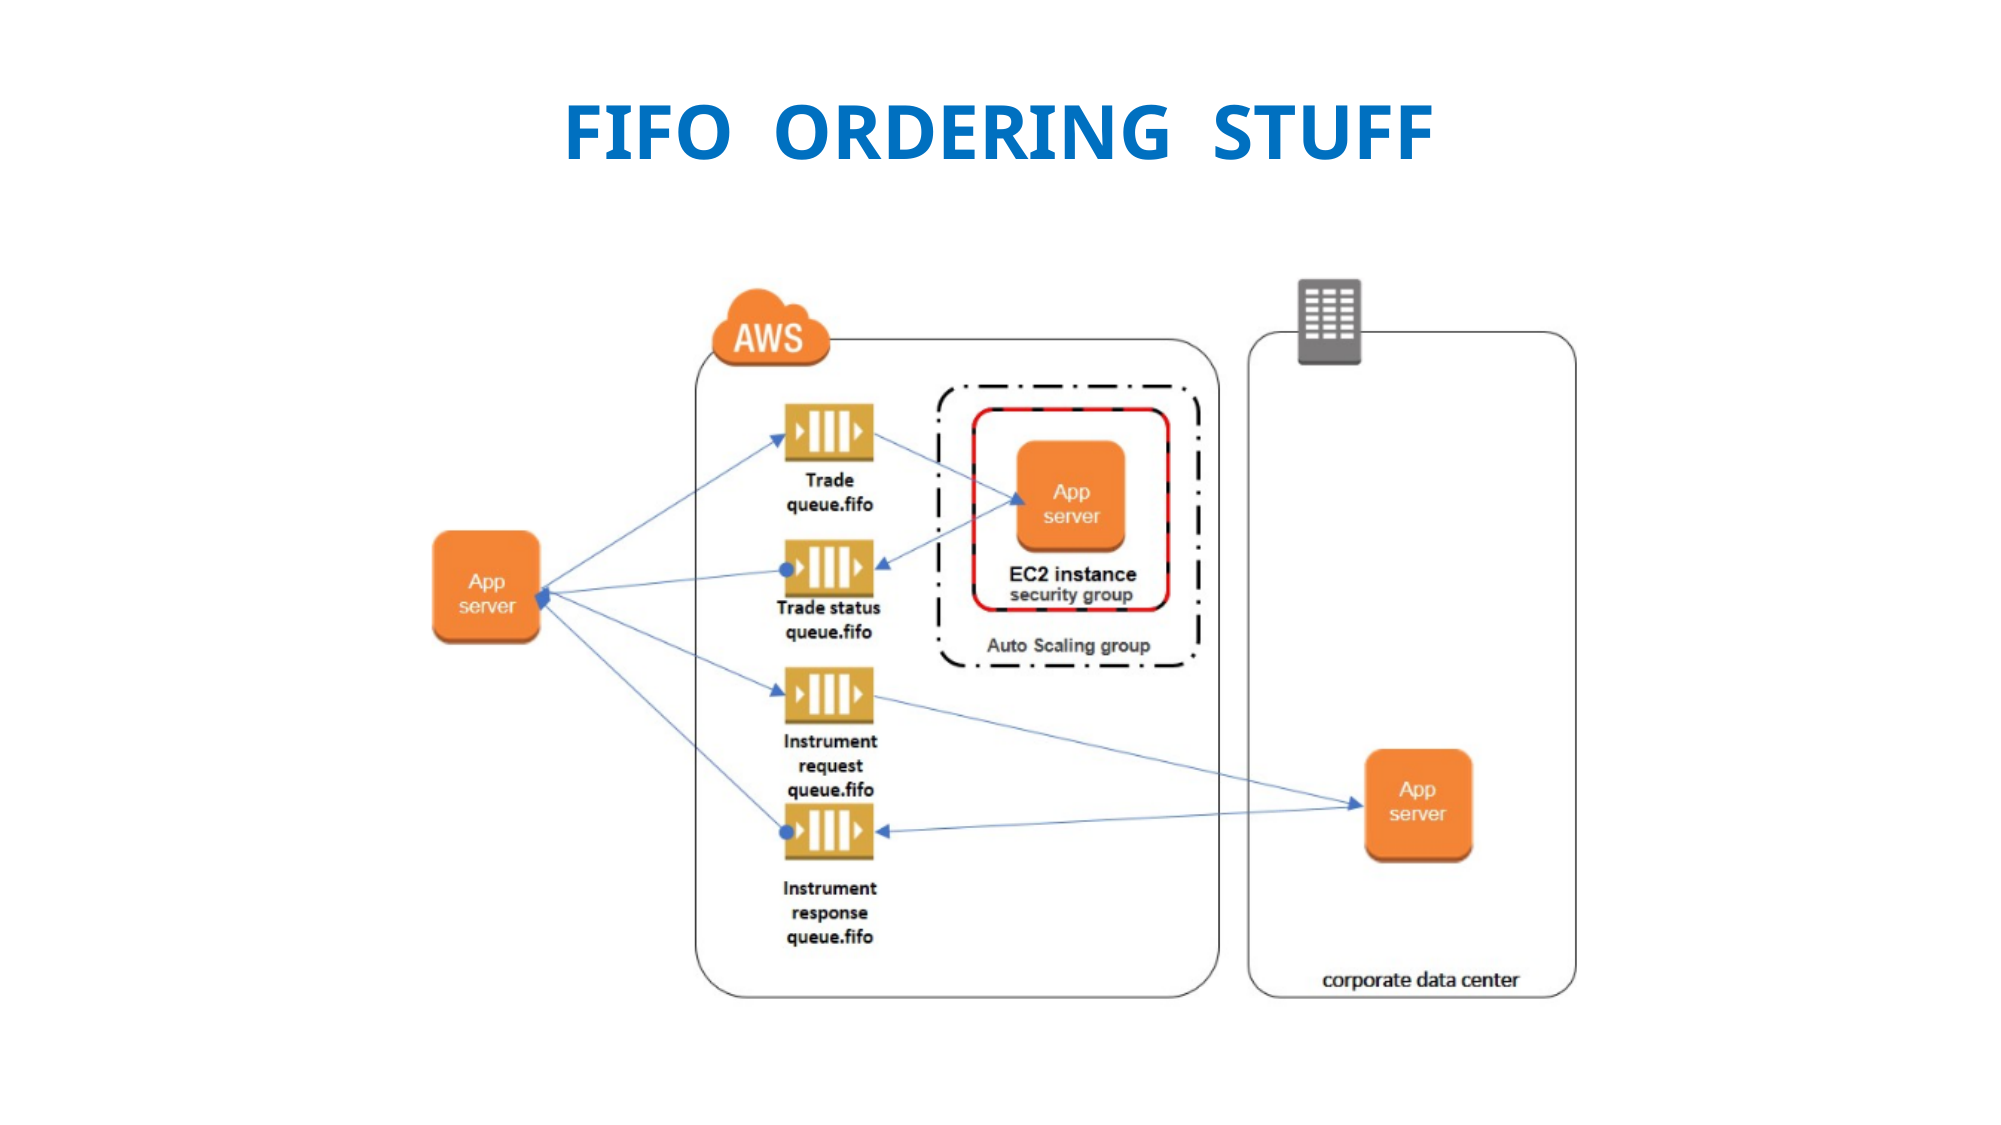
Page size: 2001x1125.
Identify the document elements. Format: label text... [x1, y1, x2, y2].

text_box FIFO ORDERING STUFF [548, 76, 1452, 182]
picture [377, 266, 1623, 1048]
